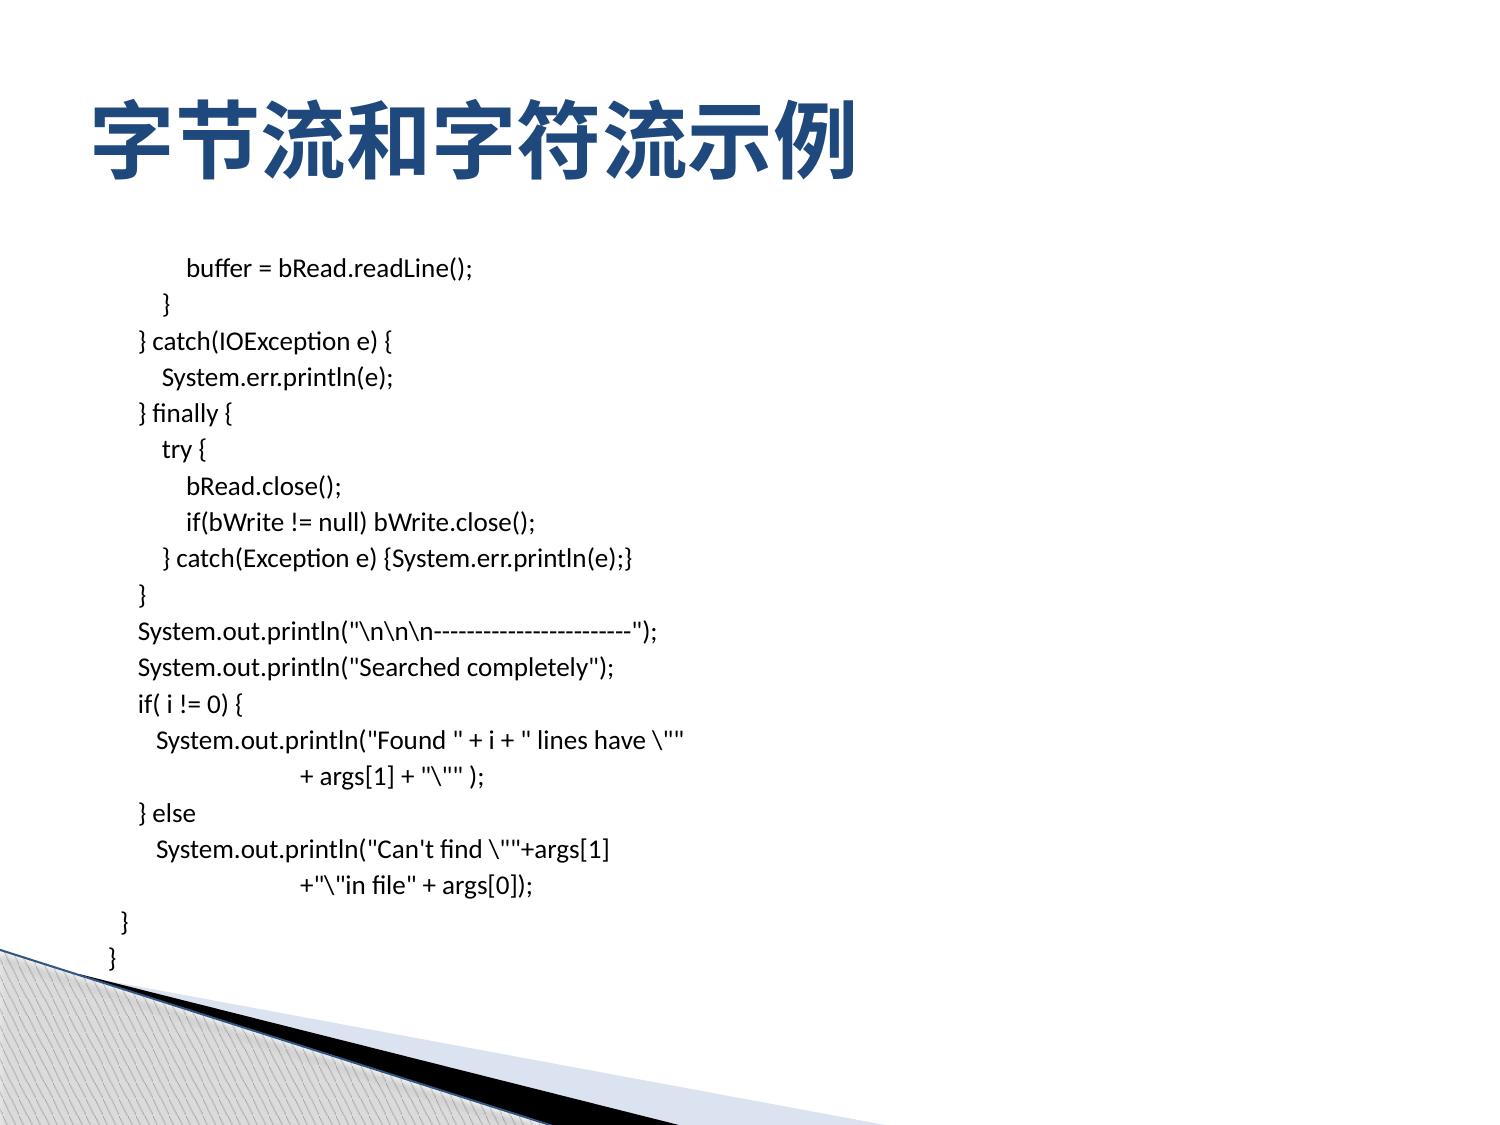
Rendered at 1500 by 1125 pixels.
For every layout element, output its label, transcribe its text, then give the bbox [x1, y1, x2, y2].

title 字节流和字符流示例 [75, 45, 1425, 233]
list buffer = bRead.readLine(); } } catch(IOException e) { System.err.println(e); } finally { try { bRead.close(); if(bWrite != null) bWrite.close(); } catch(Exception e) {System.err.println(e);} } System.out.println("\n\n\n------------------------"); System.out.println("Searched completely"); if( i != 0) { System.out.println("Found " + i + " lines have \"" + args[1] + "\"" ); } else System.out.println("Can't find \""+args[1] +"\"in file" + args[0]); } } [75, 243, 1425, 986]
